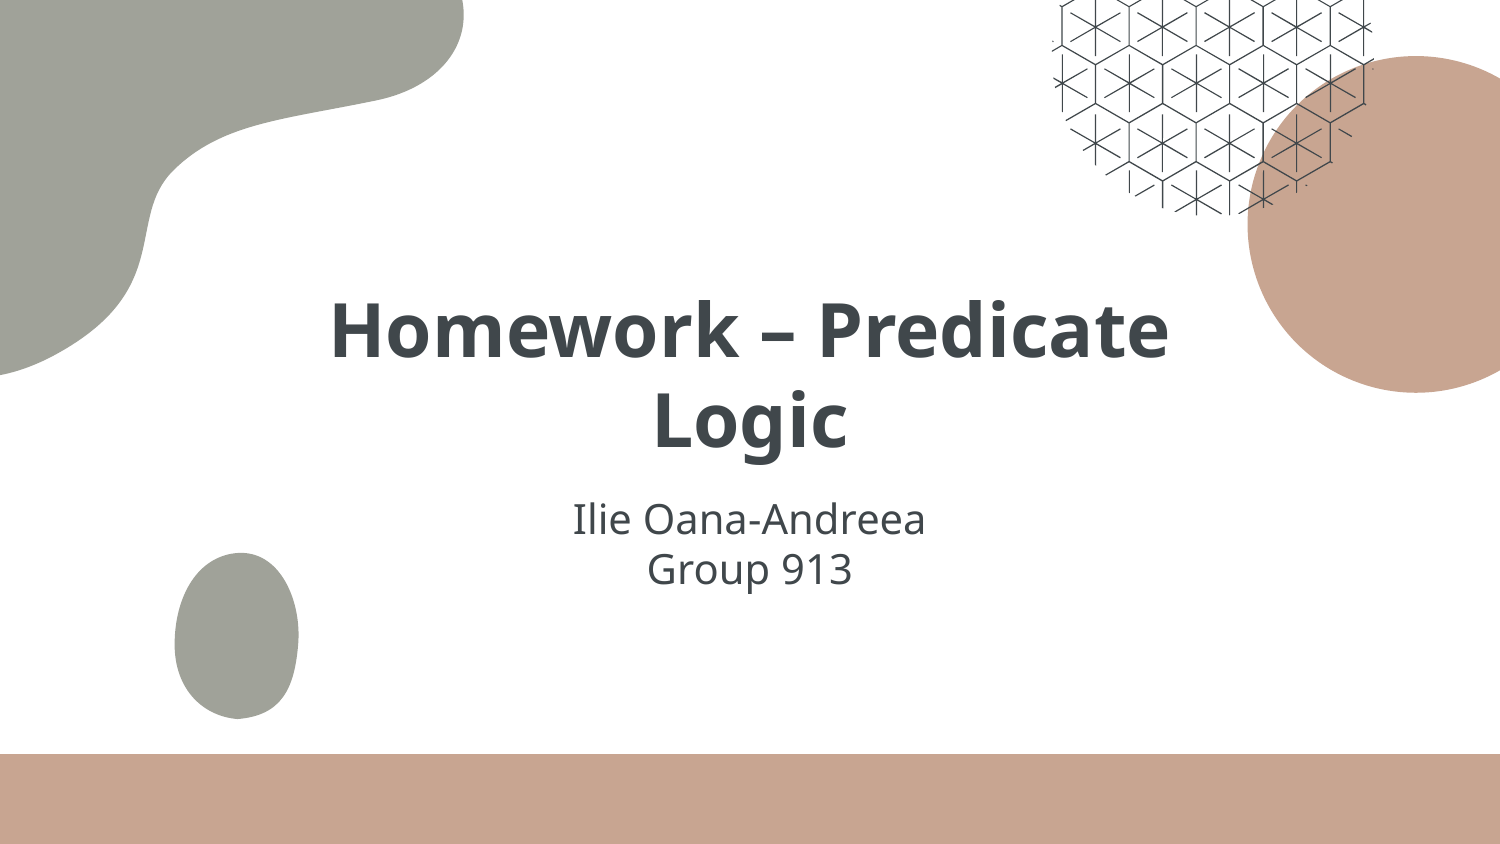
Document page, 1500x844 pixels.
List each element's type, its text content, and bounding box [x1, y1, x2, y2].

subtitle Ilie Oana-Andreea Group 913 [210, 477, 1290, 553]
title Homework – Predicate Logic [210, 365, 1290, 477]
